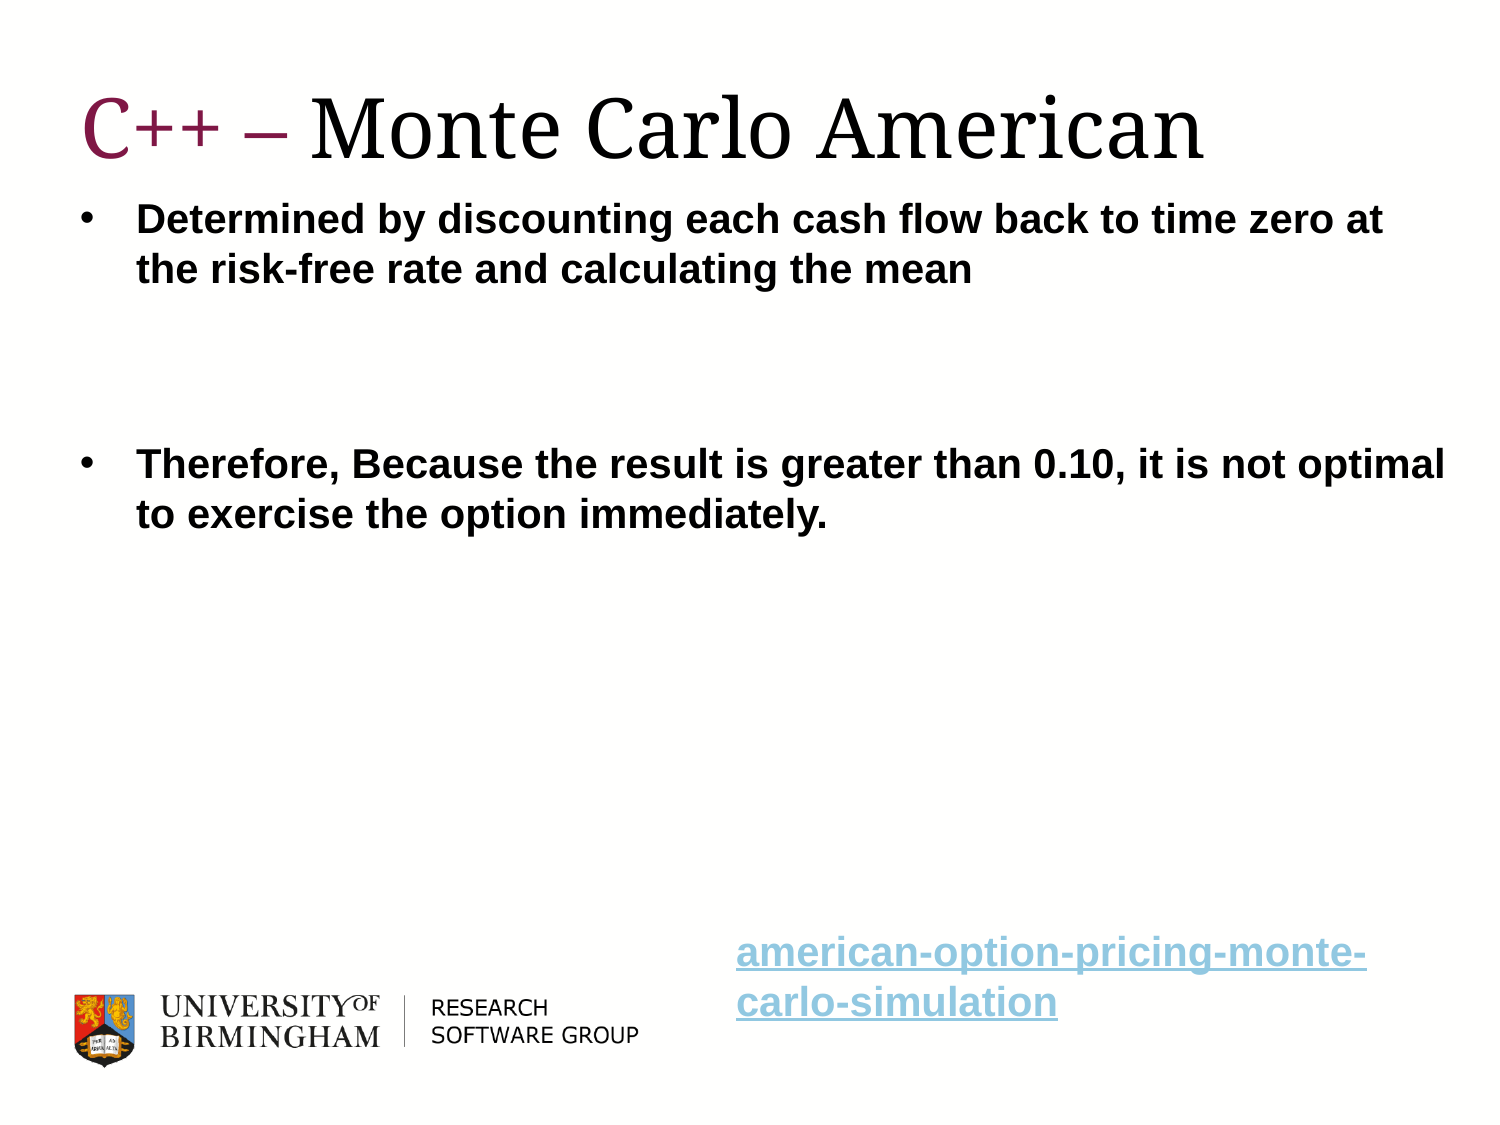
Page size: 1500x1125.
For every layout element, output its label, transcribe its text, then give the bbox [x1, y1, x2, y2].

title C++ – Monte Carlo American [65, 30, 1341, 184]
picture [66, 984, 645, 1074]
text_box american-option-pricing-monte-carlo-simulation [721, 916, 1472, 1082]
